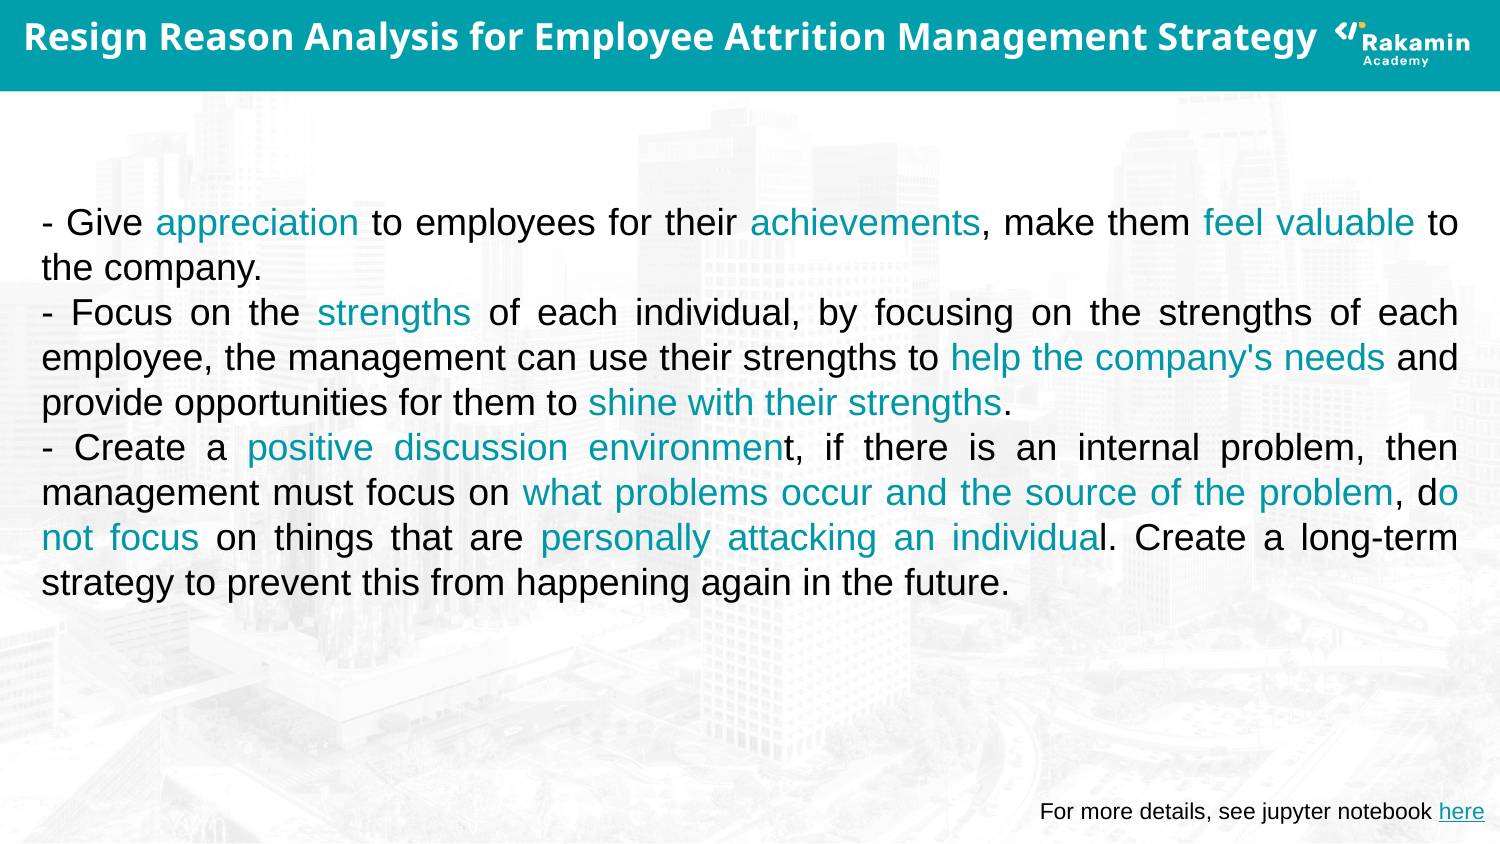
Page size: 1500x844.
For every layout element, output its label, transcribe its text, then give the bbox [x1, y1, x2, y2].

text_box - Give appreciation to employees for their achievements, make them feel valuable to the company. - Focus on the strengths of each individual, by focusing on the strengths of each employee, the management can use their strengths to help the company's needs and provide opportunities for them to shine with their strengths. - Create a positive discussion environment, if there is an internal problem, then management must focus on what problems occur and the source of the problem, do not focus on things that are personally attacking an individual. Create a long-term strategy to prevent this from happening again in the future. [26, 182, 1474, 618]
title Resign Reason Analysis for Employee Attrition Management Strategy [0, 0, 1342, 84]
picture [0, 0, 1500, 844]
text_box For more details, see jupyter notebook here [763, 782, 1500, 838]
